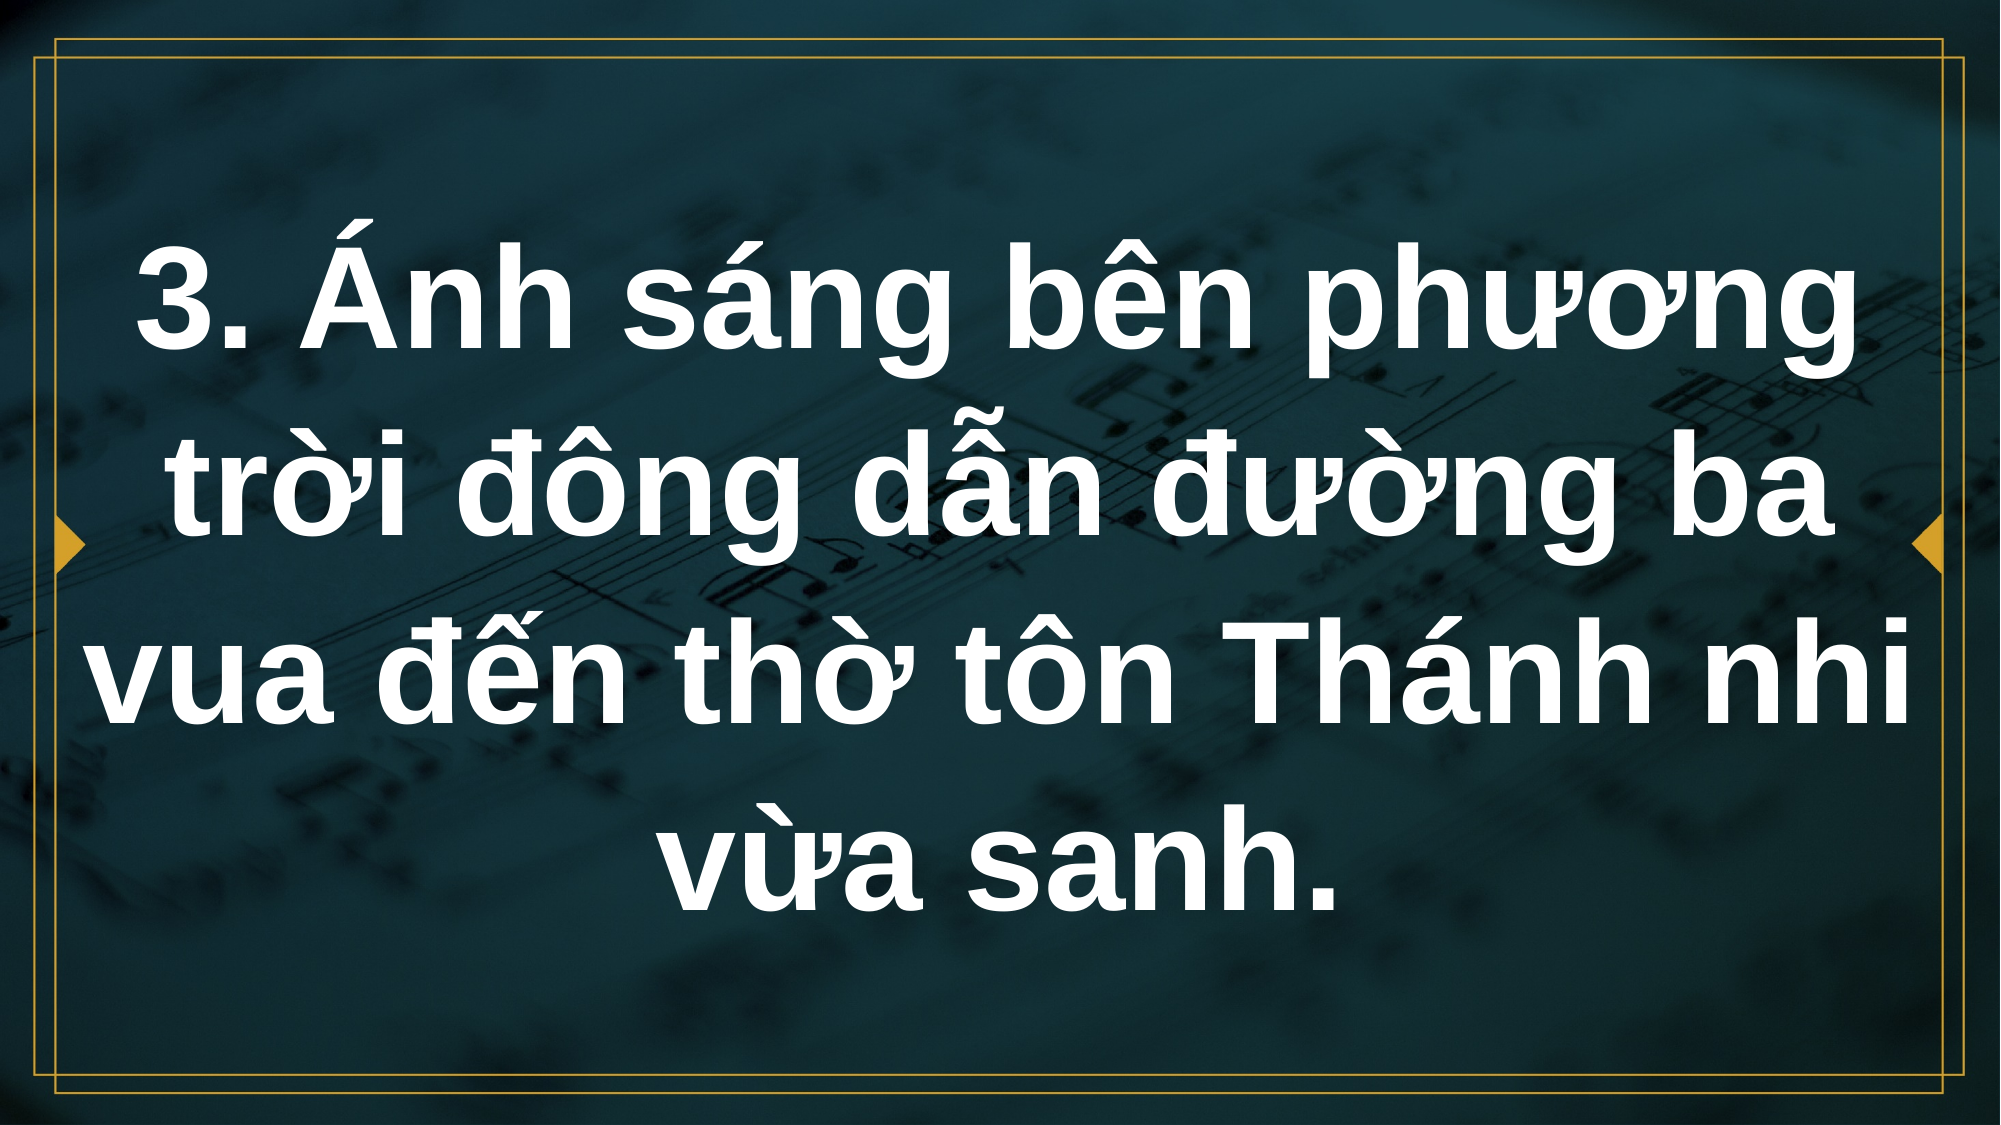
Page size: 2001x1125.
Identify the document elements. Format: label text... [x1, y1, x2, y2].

picture [0, 0, 2000, 1125]
title 3. Ánh sáng bên phương trời đông dẫn đường ba vua đến thờ tôn Thánh nhi vừa sanh. [55, 53, 1945, 1077]
